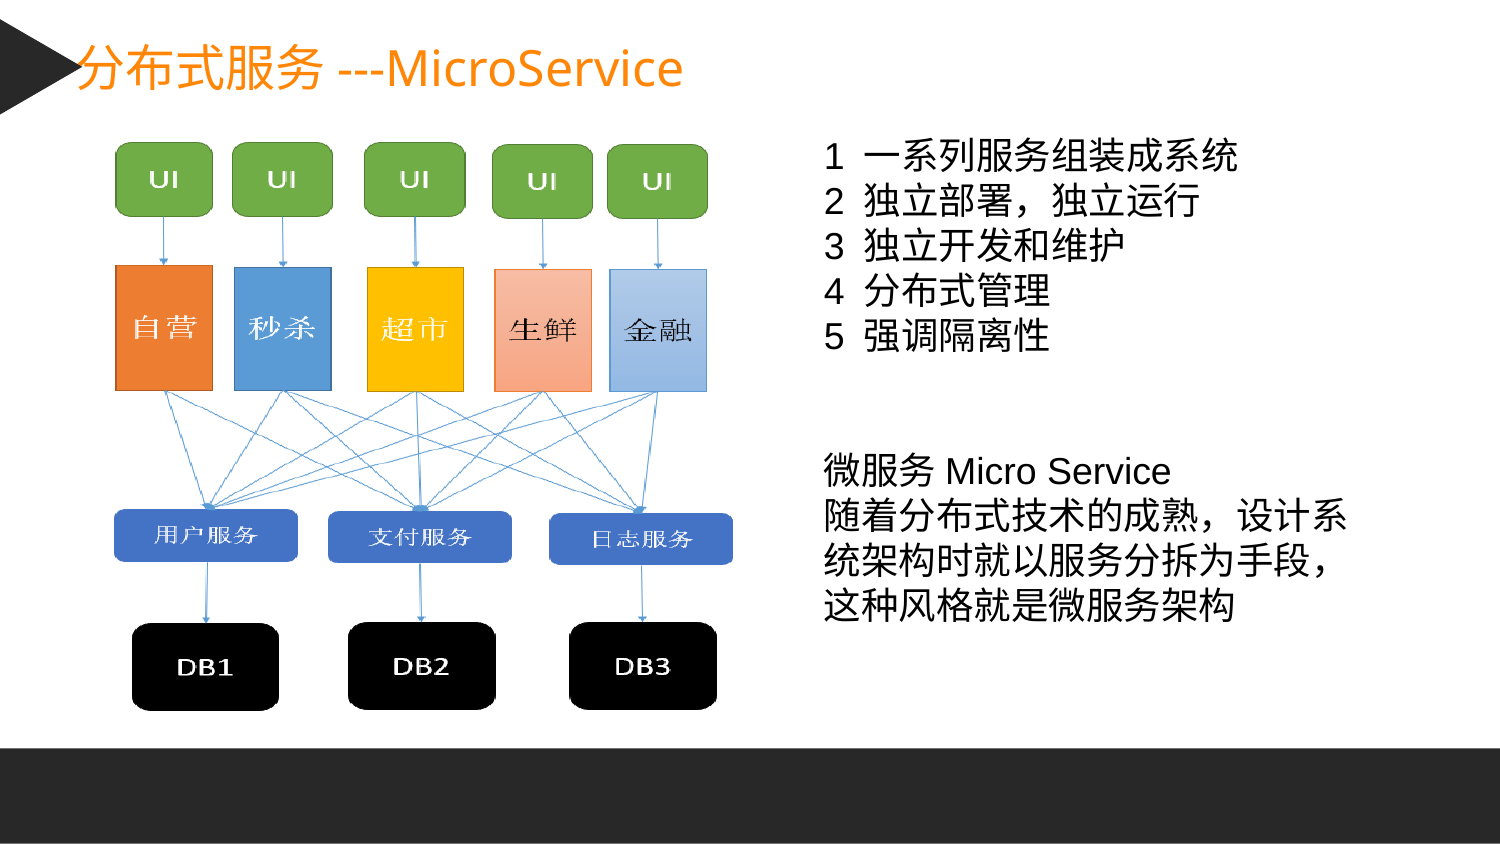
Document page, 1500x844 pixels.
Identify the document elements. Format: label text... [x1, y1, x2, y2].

text_box 1 一系列服务组装成系统 2 独立部署，独立运行 3 独立开发和维护 4 分布式管理 5 强调隔离性 微服务Micro Service 随着分布式技术的成熟，设计系统架构时就以服务分拆为手段，这种风格就是微服务架构 [809, 124, 1365, 635]
text_box [0, 748, 1500, 844]
text_box [0, 19, 83, 115]
picture [82, 124, 745, 718]
text_box 分布式服务---MicroService [60, 29, 700, 104]
